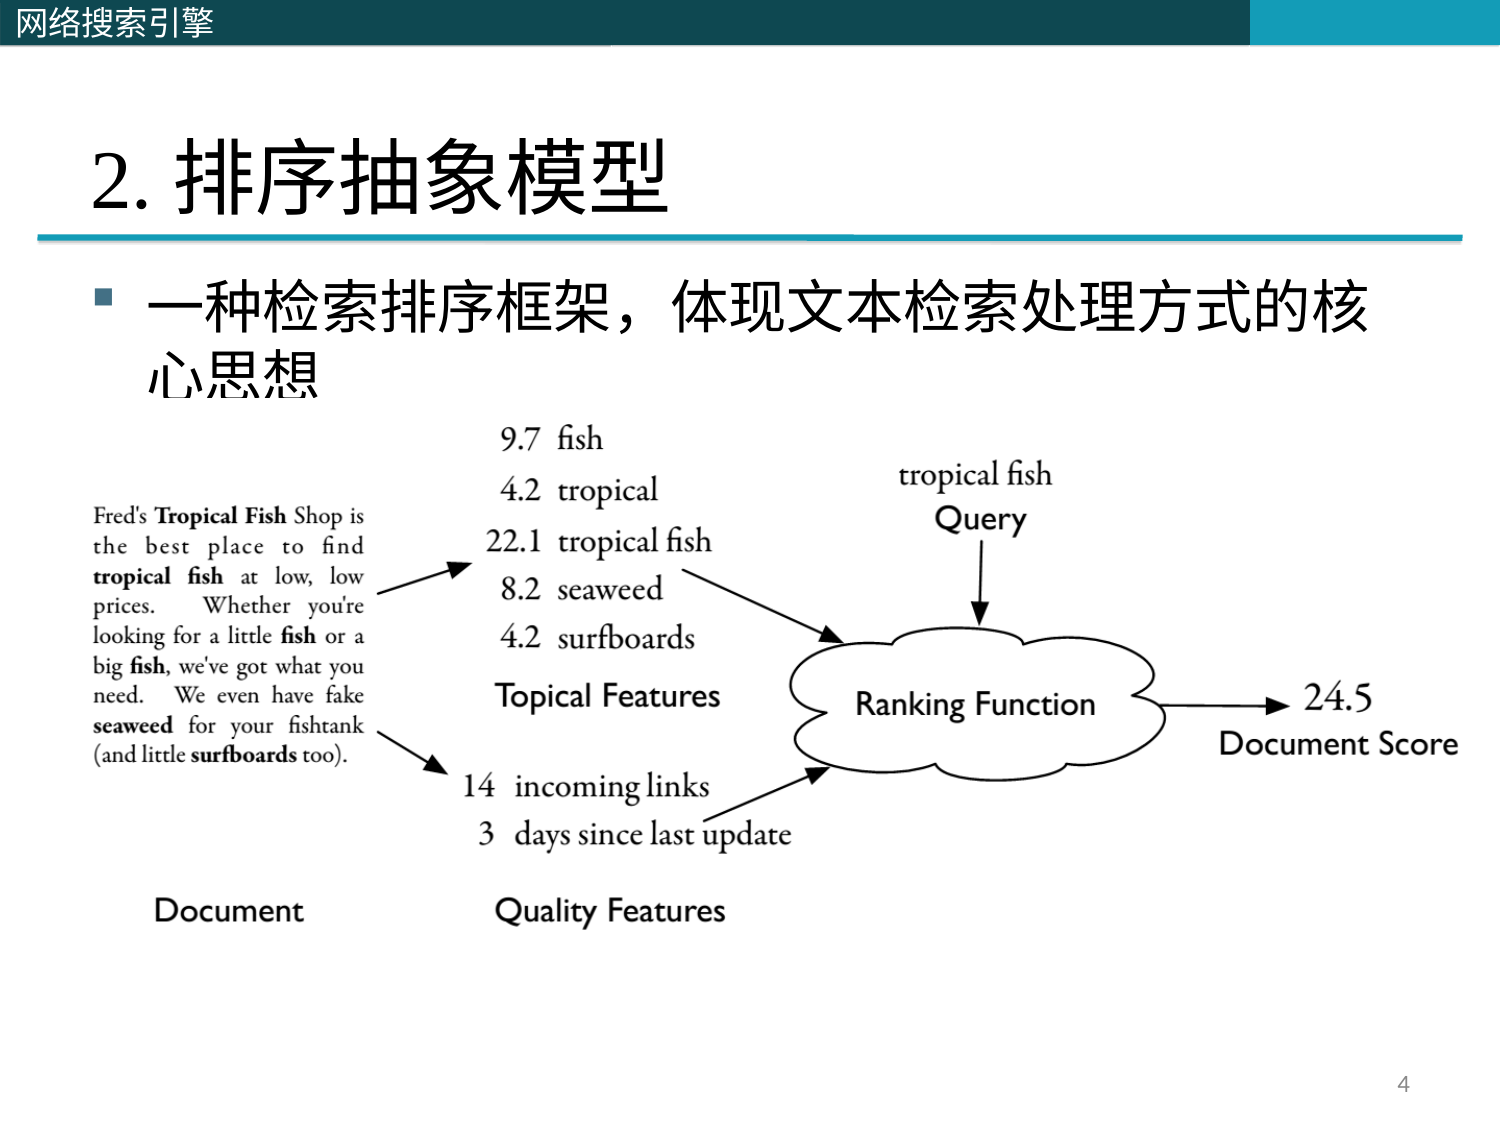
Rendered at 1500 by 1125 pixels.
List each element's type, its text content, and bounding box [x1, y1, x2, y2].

title 2.排序抽象模型 [74, 44, 1426, 233]
picture [85, 398, 1465, 935]
list 一种检索排序框架，体现文本检索处理方式的核心思想 [74, 262, 1426, 1076]
slide_number 4 [1074, 1062, 1425, 1103]
